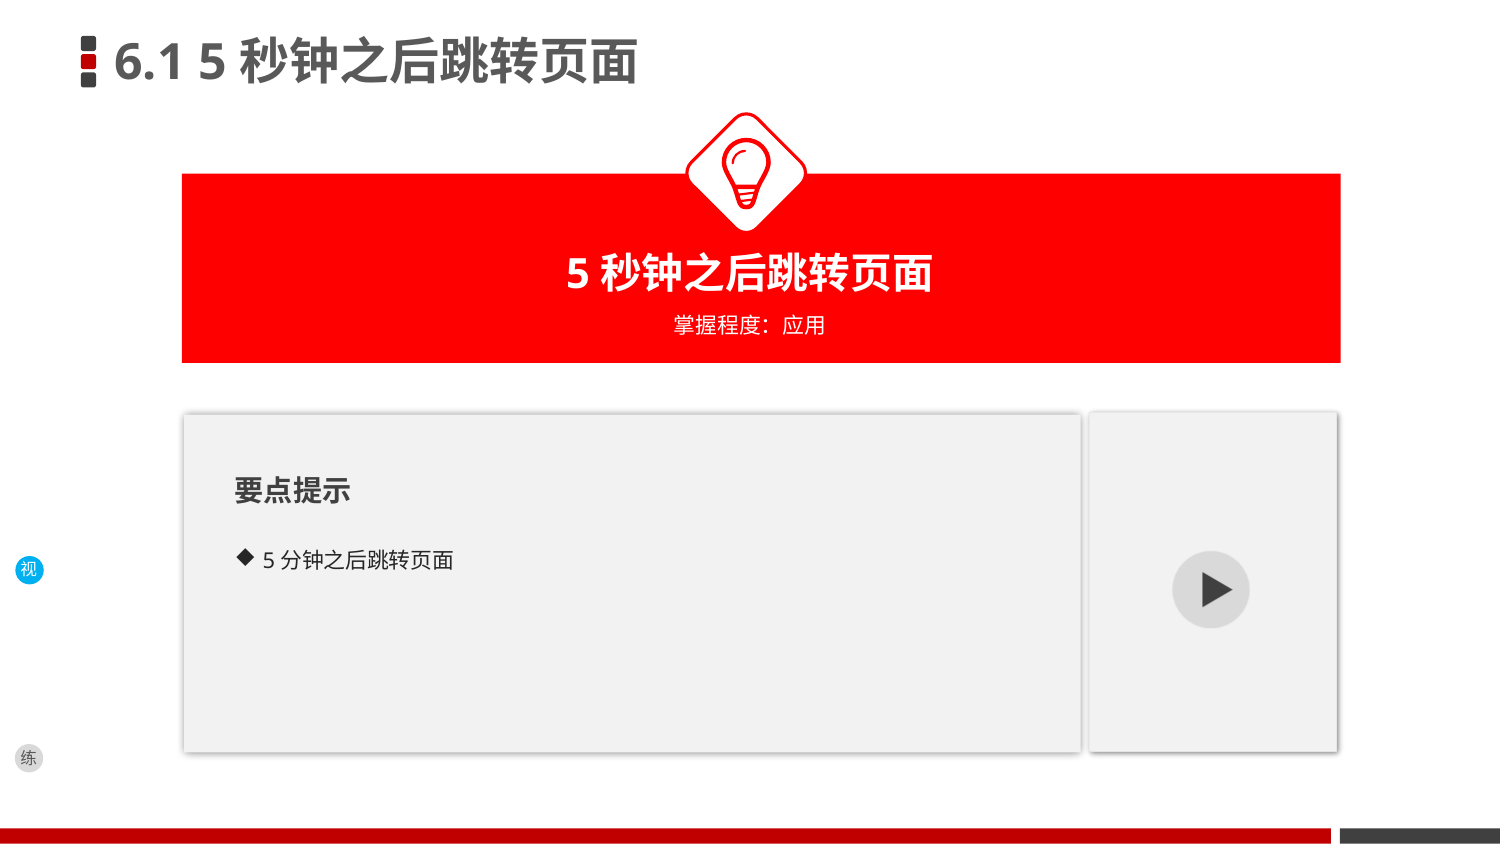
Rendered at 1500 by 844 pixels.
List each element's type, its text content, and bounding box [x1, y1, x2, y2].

text_box 要点提示 [219, 465, 797, 515]
text_box 6.1 5秒钟之后跳转页面 [103, 0, 987, 130]
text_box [5, 551, 54, 588]
text_box 掌握程度：应用 [496, 304, 1004, 346]
picture [1082, 405, 1348, 762]
text_box [182, 412, 1077, 755]
text_box 5秒钟之后跳转页面 [537, 239, 963, 304]
text_box [180, 172, 1343, 365]
text_box [684, 130, 808, 235]
text_box 5分钟之后跳转页面 [219, 526, 786, 581]
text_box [5, 740, 54, 776]
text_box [721, 137, 771, 210]
